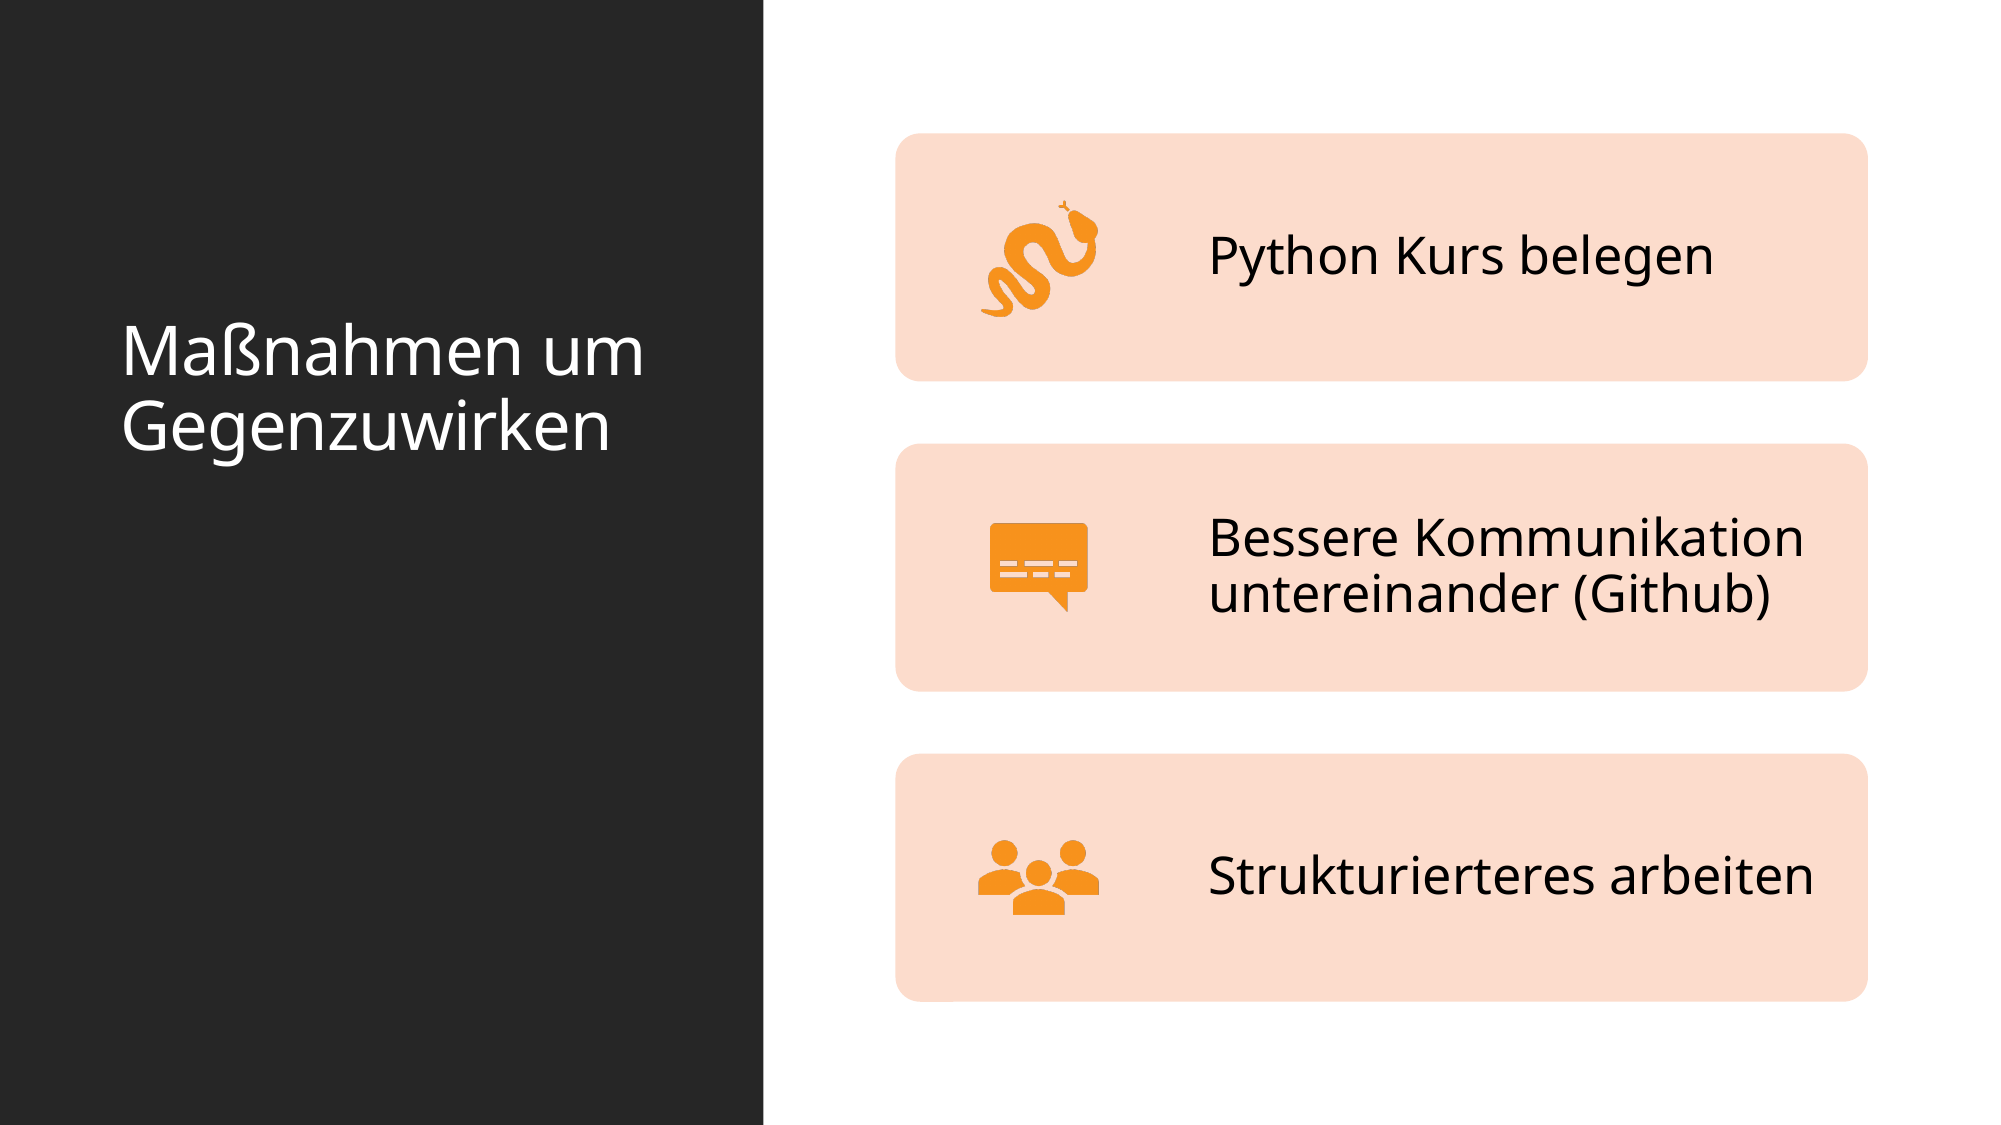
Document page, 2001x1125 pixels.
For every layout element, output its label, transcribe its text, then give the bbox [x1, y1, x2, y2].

title Maßnahmen um Gegenzuwirken [105, 128, 683, 473]
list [894, 132, 1869, 1003]
